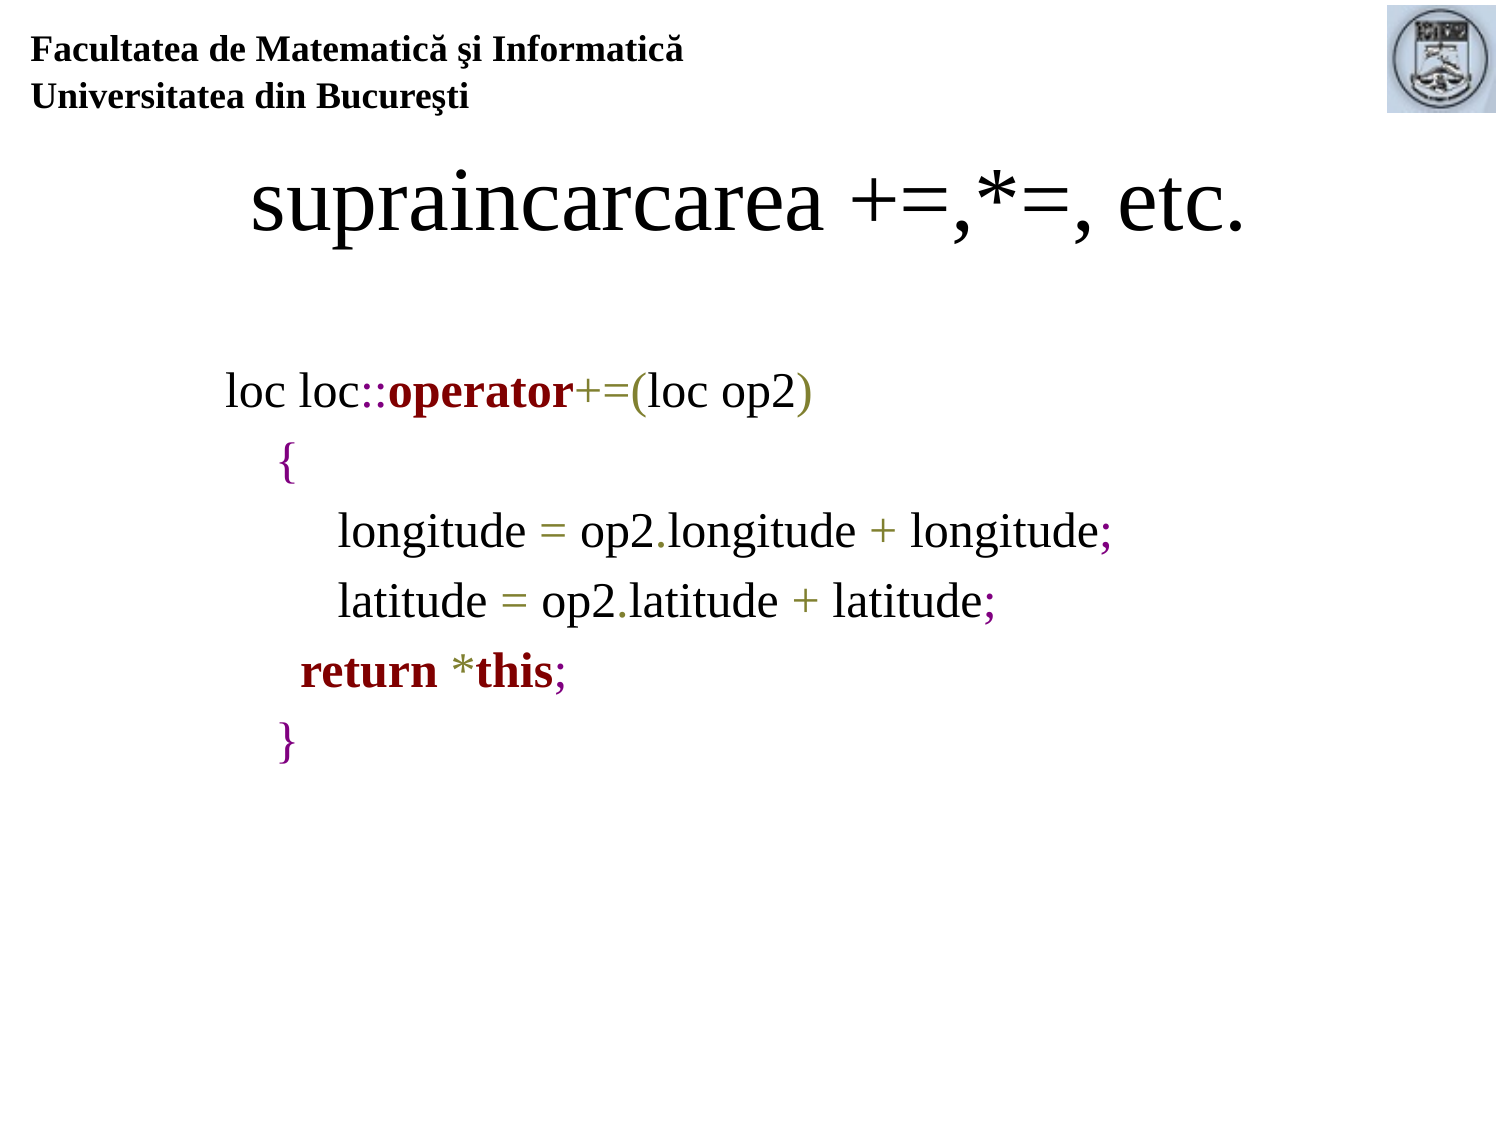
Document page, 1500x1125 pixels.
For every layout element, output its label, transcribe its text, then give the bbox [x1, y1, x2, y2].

text_box Facultatea de Matematică şi Informatică Universitatea din Bucureşti [13, 13, 841, 123]
title supraincarcarea +=,*=, etc. [112, 99, 1388, 288]
text_box loc loc::operator+=(loc op2) { longitude = op2.longitude + longitude; latitude = op2.latitude + latitude; return *this; } [225, 356, 1225, 768]
picture [1387, 4, 1496, 113]
